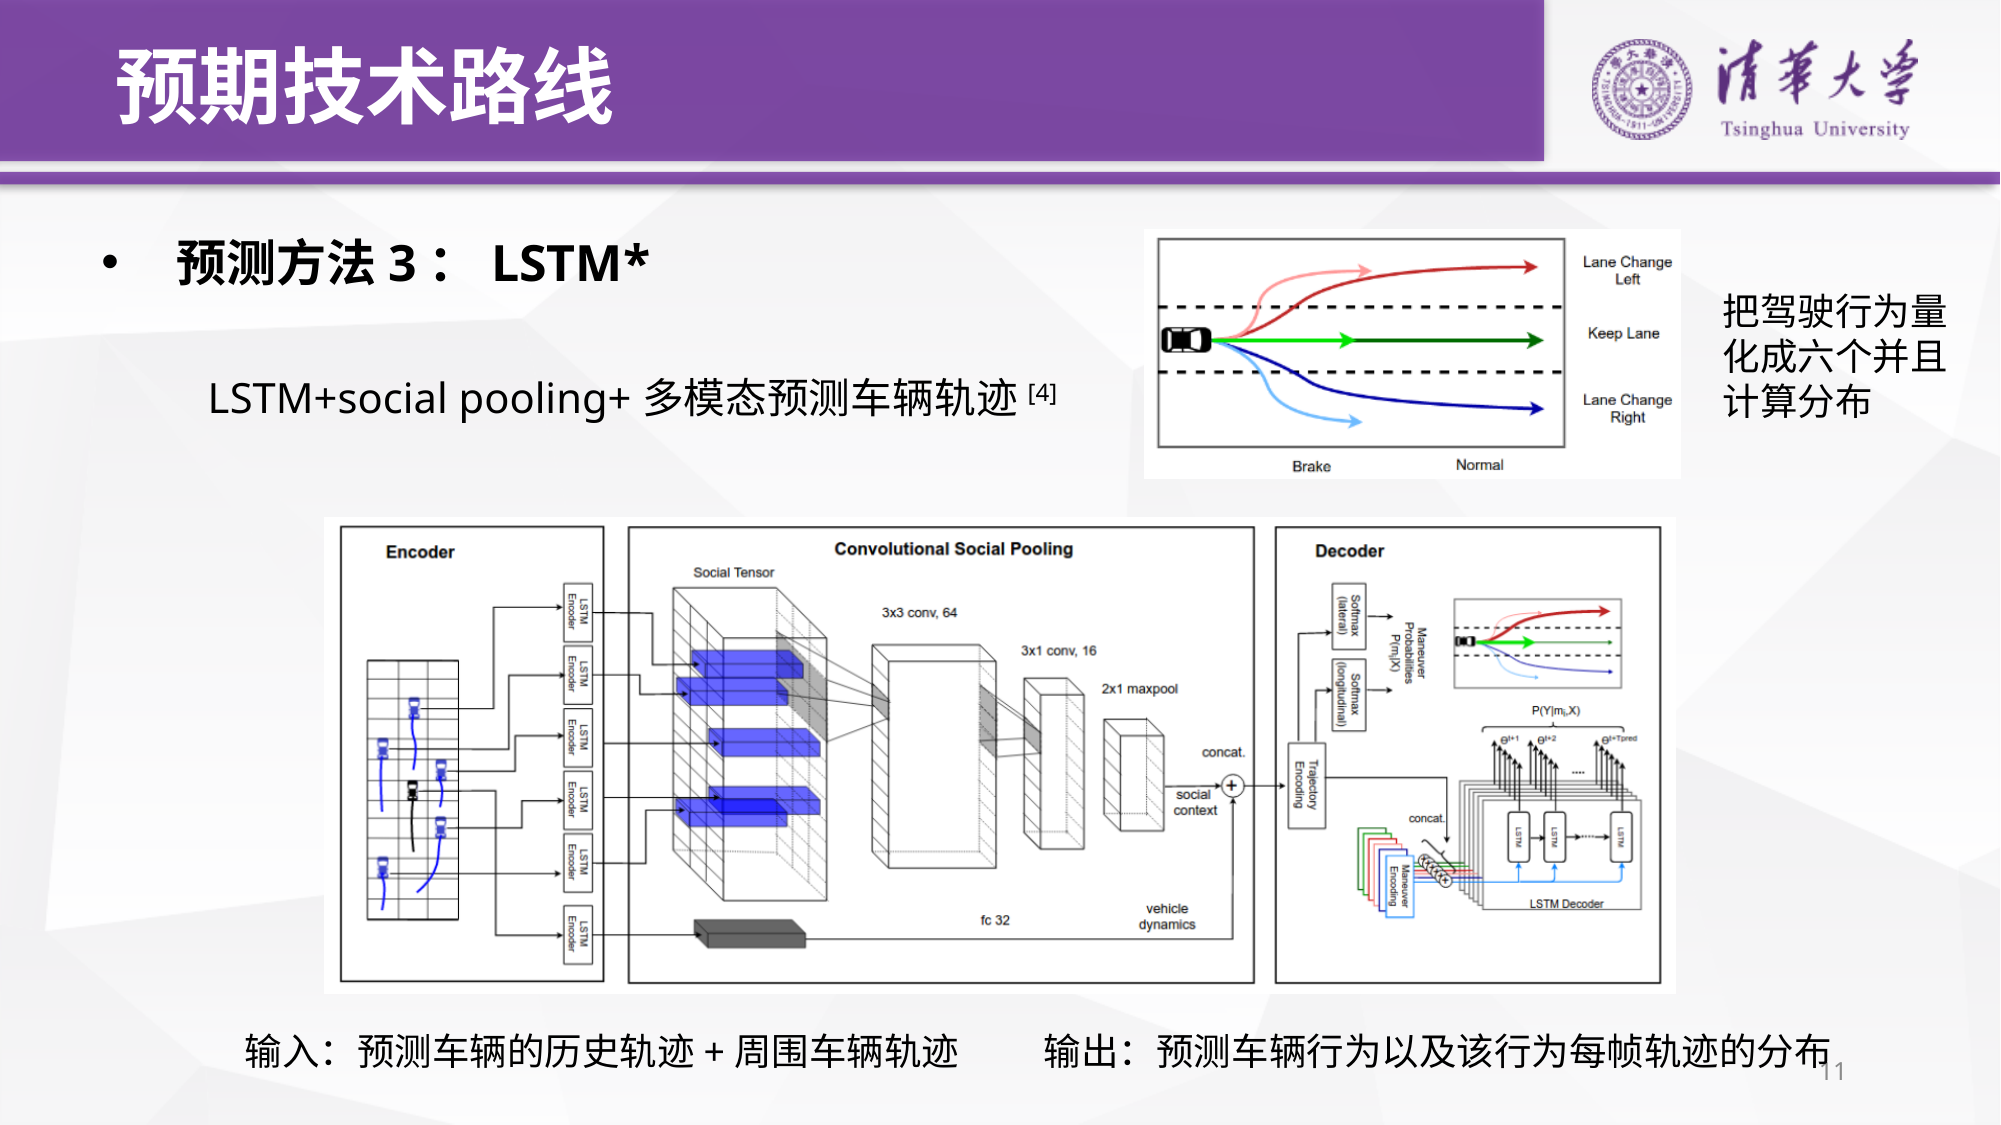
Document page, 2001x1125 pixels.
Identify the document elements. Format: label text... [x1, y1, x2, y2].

text_box 把驾驶行为量化成六个并且计算分布 [1707, 280, 1988, 431]
text_box LSTM+social pooling+多模态预测车辆轨迹[4] [192, 339, 1073, 430]
text_box 预测方法3：LSTM* [86, 224, 665, 299]
text_box 输入：预测车辆的历史轨迹+周围车辆轨迹 输出：预测车辆行为以及该行为每帧轨迹的分布 [229, 1020, 1847, 1081]
slide_number 11 [1412, 1042, 1863, 1103]
picture [0, 0, 2001, 1125]
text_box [0, 0, 2000, 185]
